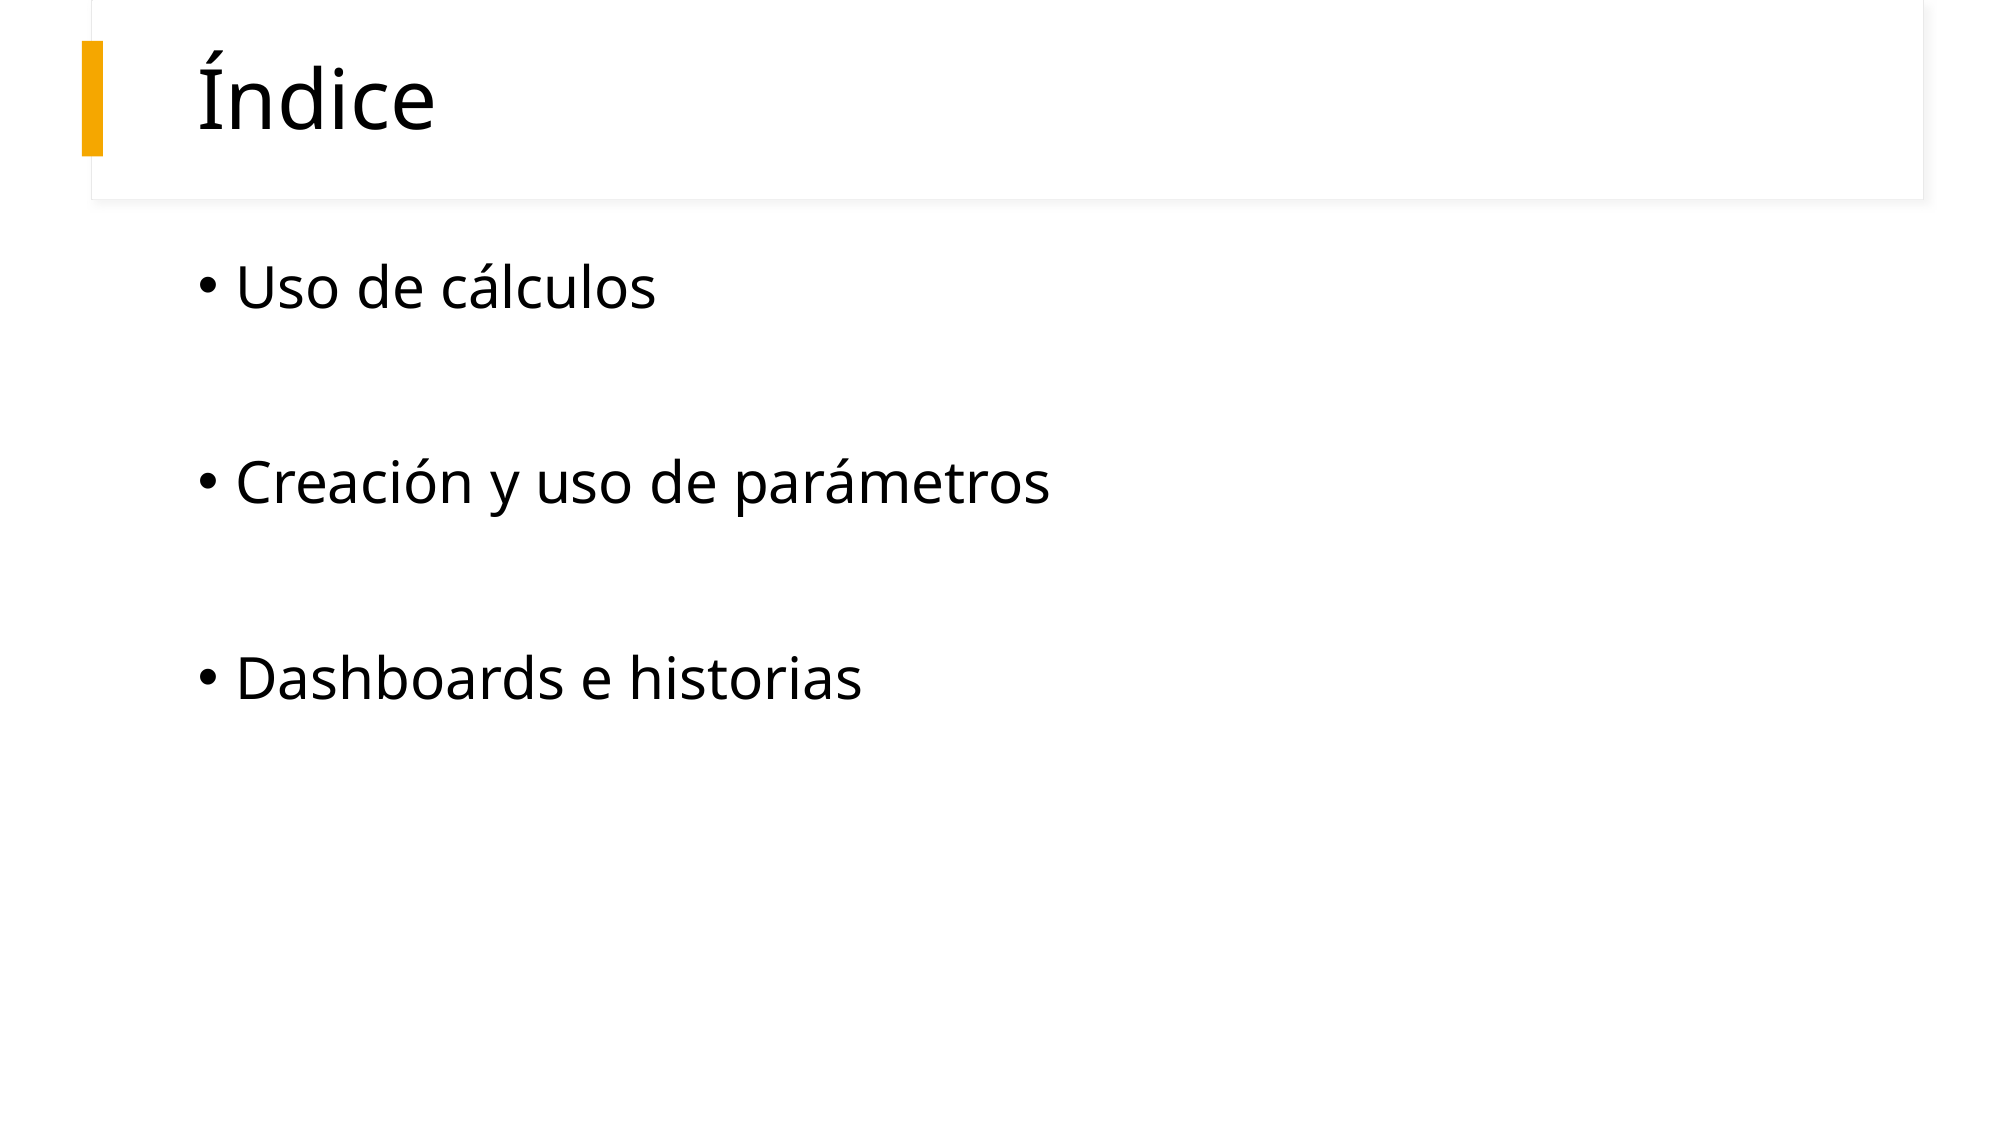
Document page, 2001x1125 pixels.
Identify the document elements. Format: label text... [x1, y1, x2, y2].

title Índice [183, 35, 1851, 170]
list Uso de cálculos Creación y uso de parámetros Dashboards e historias [183, 235, 1851, 1013]
